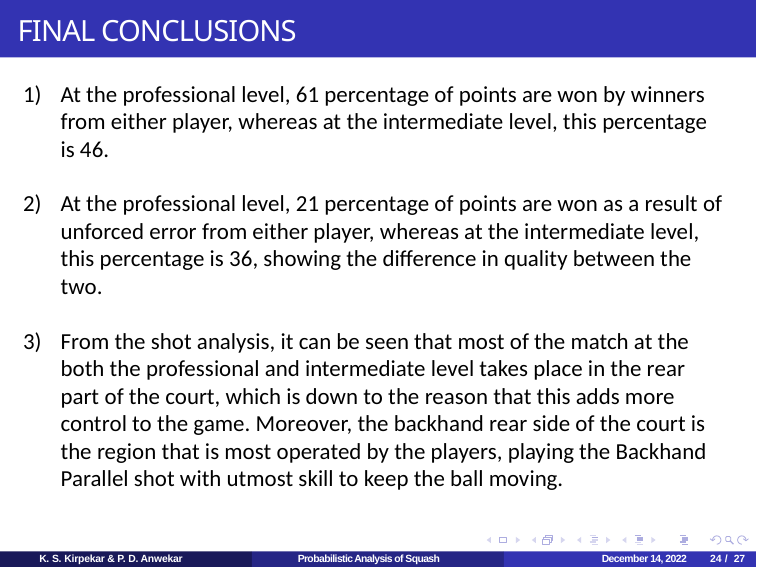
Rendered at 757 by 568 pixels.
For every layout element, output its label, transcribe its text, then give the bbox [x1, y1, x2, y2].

title FINAL CONCLUSIONS [15, 9, 622, 71]
text_box At the professional level, 61 percentage of points are won by winners from either player, whereas at the intermediate level, this percentage is 46. At the professional level, 21 percentage of points are won as a result of unforced error from either player, whereas at the intermediate level, this percentage is 36, showing the difference in quality between the two. From the shot analysis, it can be seen that most of the match at the both the professional and intermediate level takes place in the rear part of the court, which is down to the reason that this adds more control to the game. Moreover, the backhand rear side of the court is the region that is most operated by the players, playing the Backhand Parallel shot with utmost skill to keep the ball moving. [8, 71, 741, 499]
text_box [0, 551, 757, 568]
